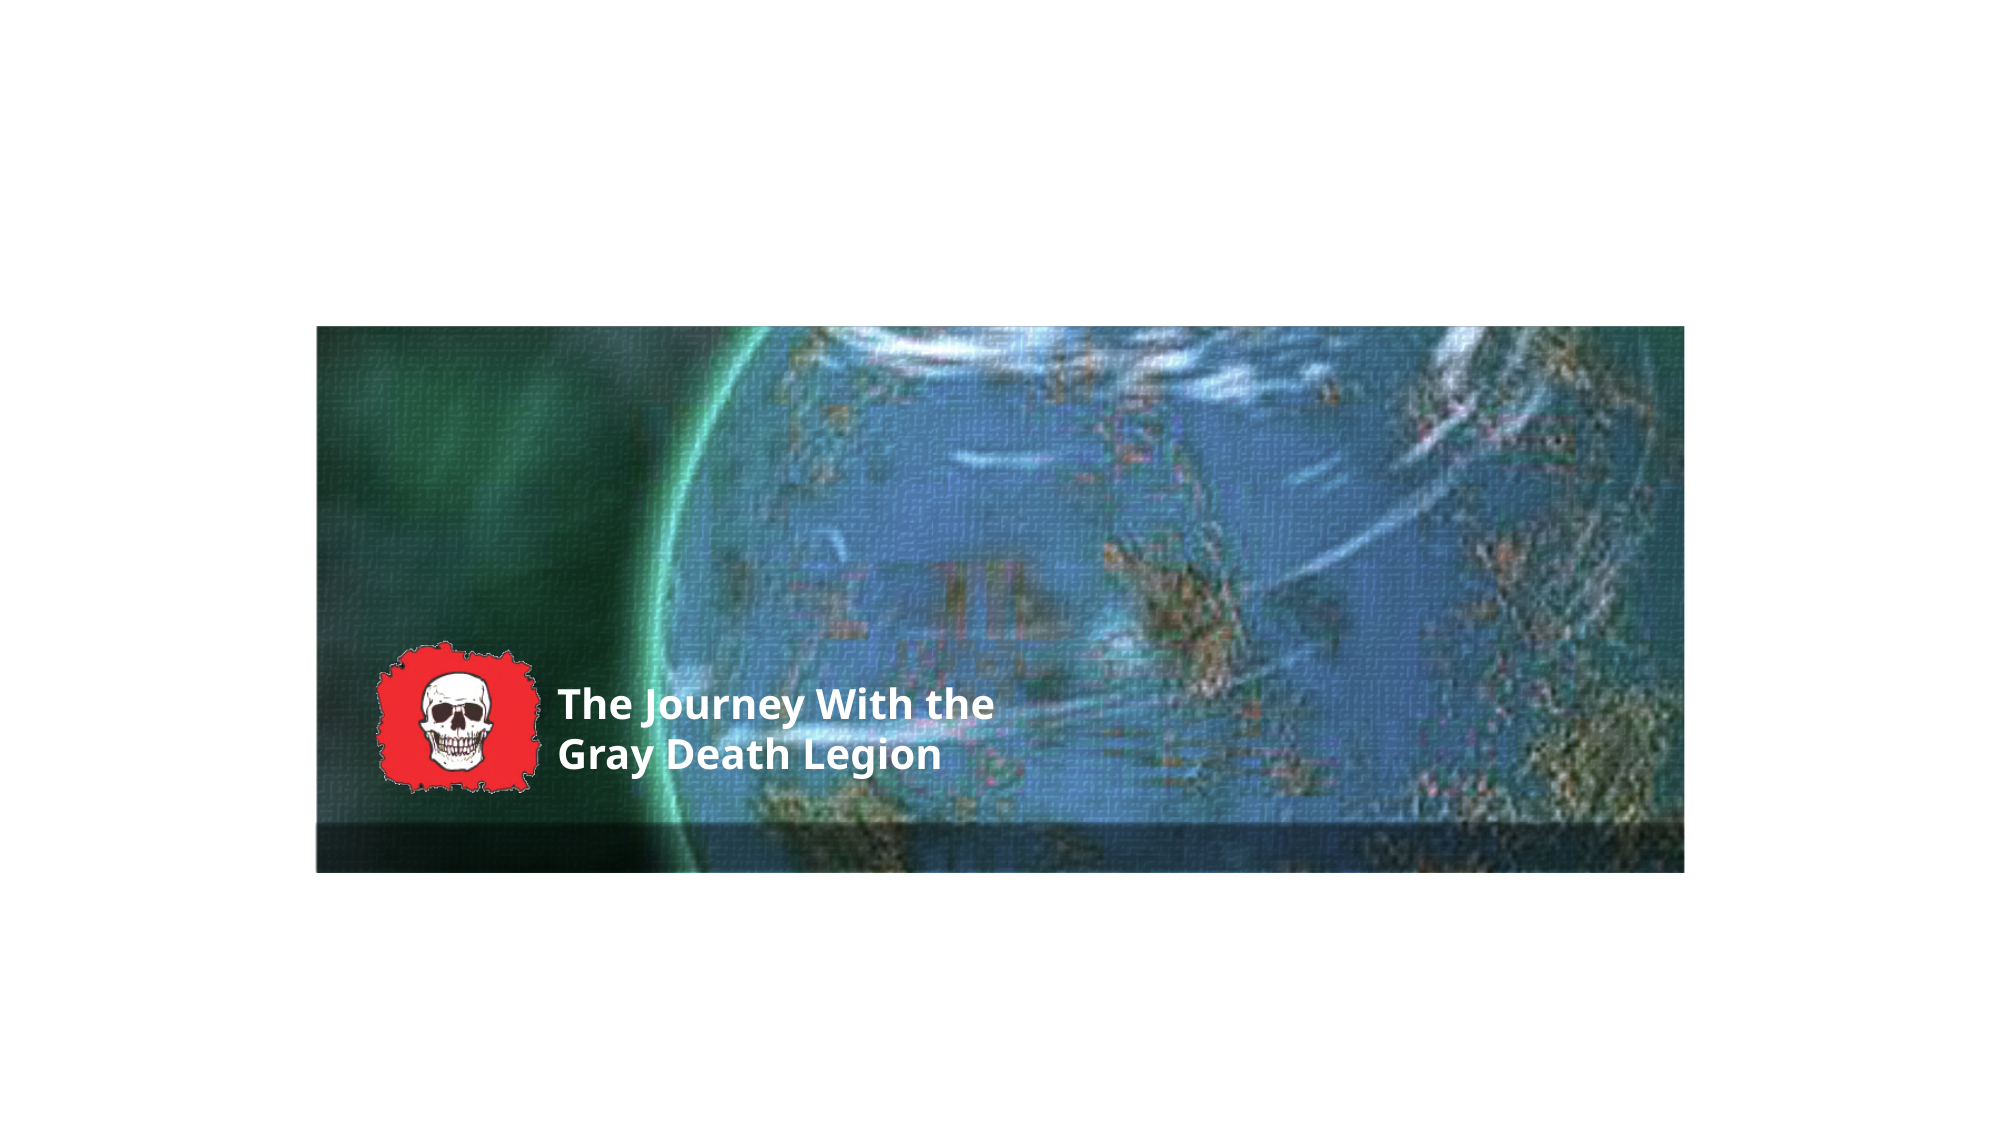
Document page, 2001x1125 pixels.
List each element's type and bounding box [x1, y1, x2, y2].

text_box [315, 325, 1685, 873]
